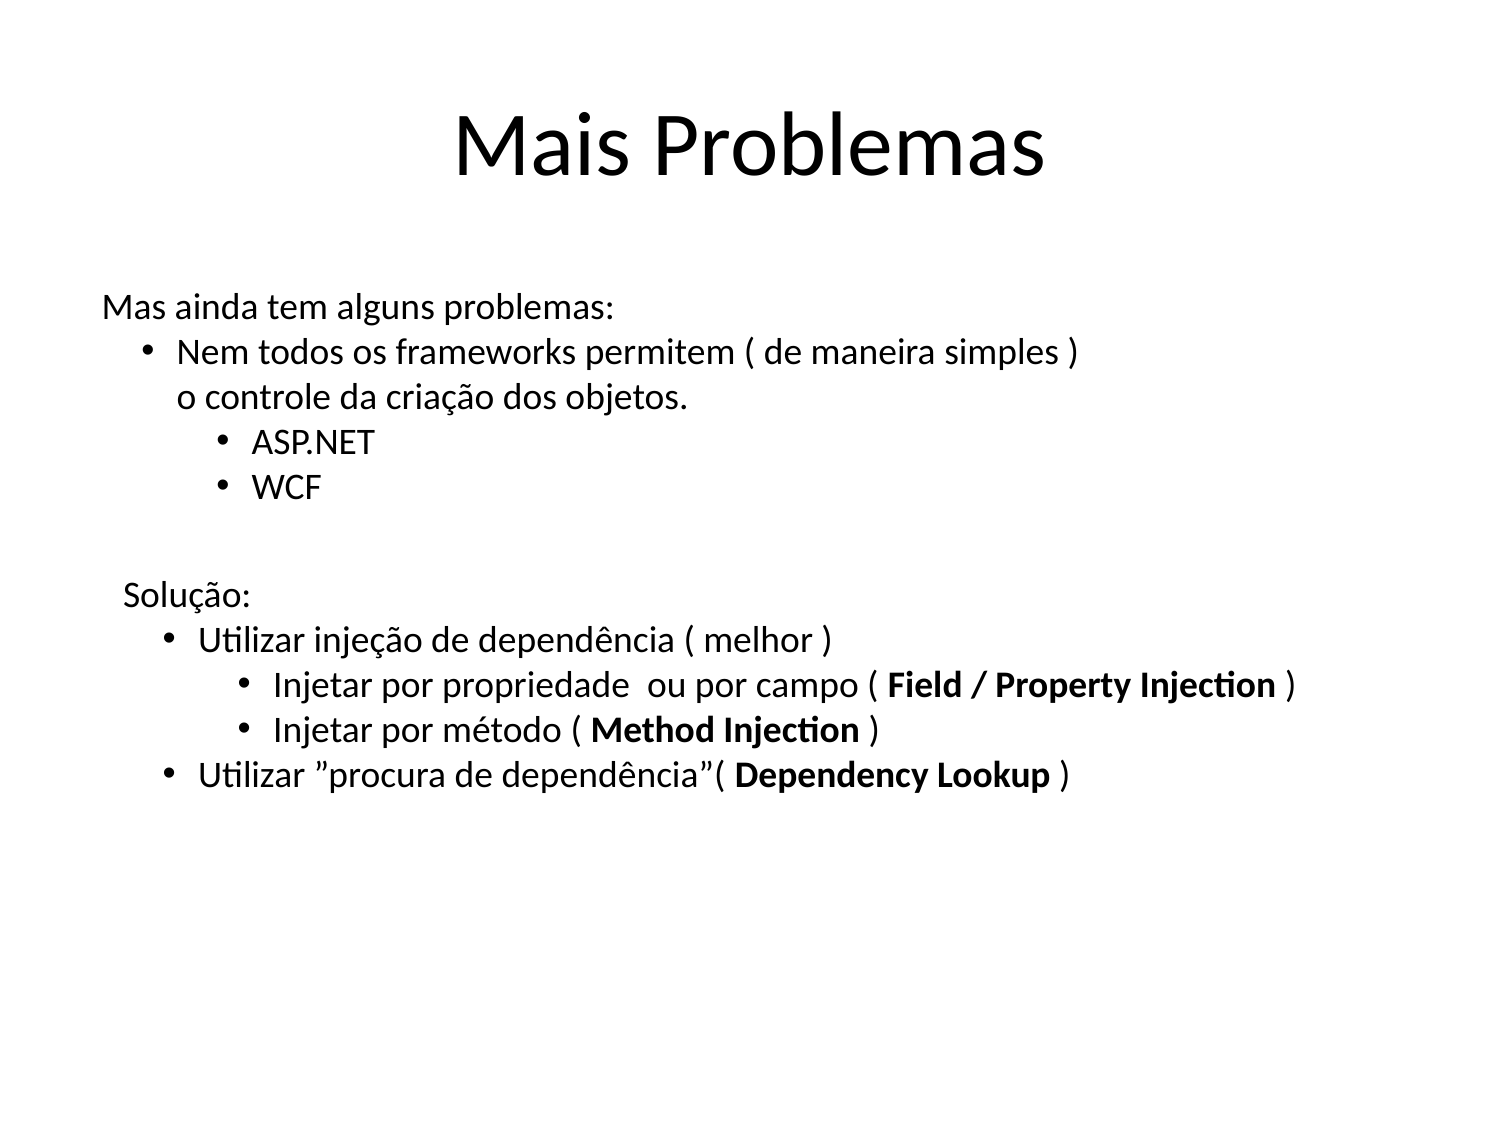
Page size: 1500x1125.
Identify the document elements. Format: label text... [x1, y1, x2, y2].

text_box Mas ainda tem alguns problemas: Nem todos os frameworks permitem ( de maneira simples ) o controle da criação dos objetos. ASP.NET WCF [86, 274, 1104, 515]
text_box Solução: Utilizar injeção de dependência ( melhor ) Injetar por propriedade ou por campo ( Field / Property Injection ) Injetar por método ( Method Injection ) Utilizar ”procura de dependência”( Dependency Lookup ) [108, 562, 1312, 803]
title Mais Problemas [75, 45, 1425, 233]
